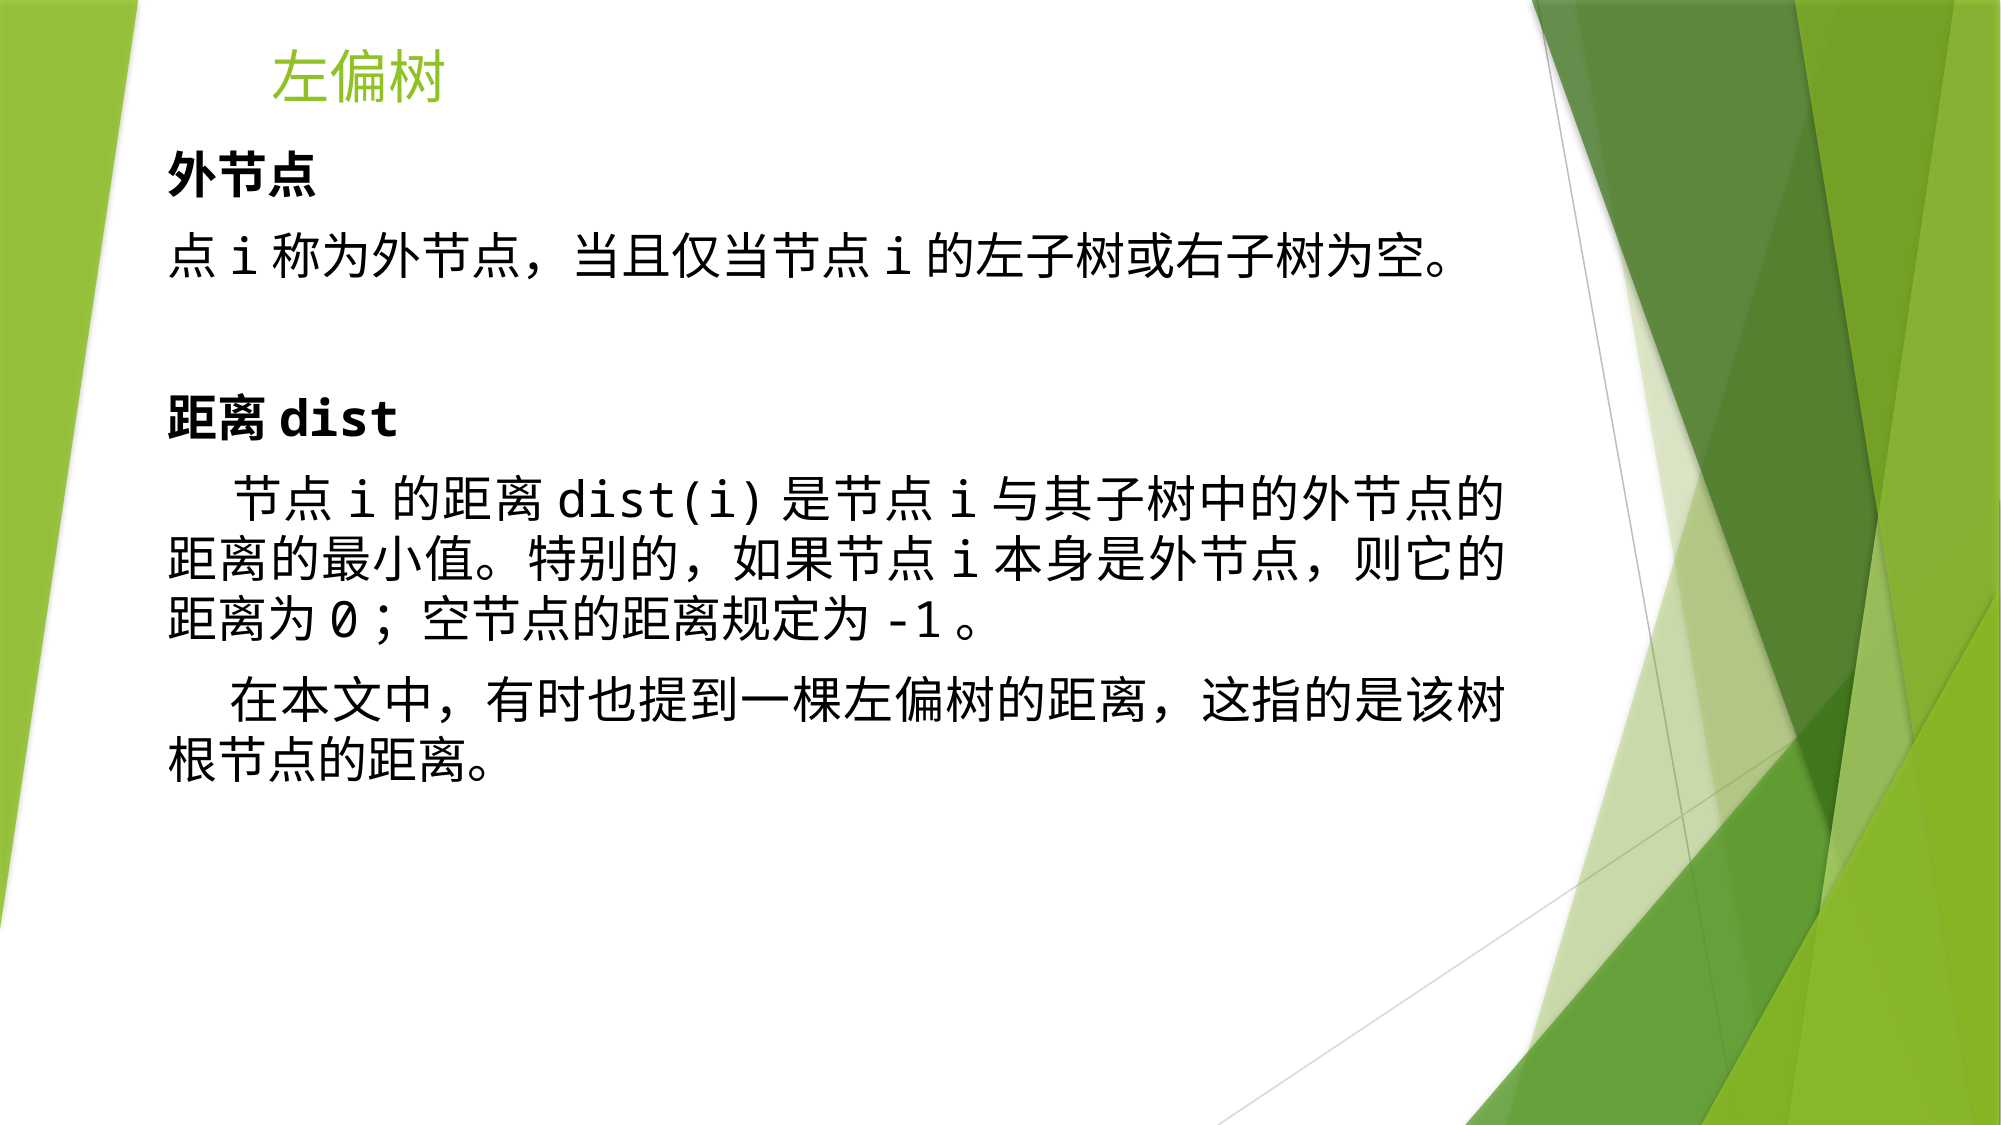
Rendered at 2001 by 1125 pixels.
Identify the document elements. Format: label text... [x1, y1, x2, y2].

subtitle 外节点 点i称为外节点，当且仅当节点i的左子树或右子树为空。 距离dist 节点i的距离dist(i)是节点i与其子树中的外节点的距离的最小值。特别的，如果节点i本身是外节点，则它的距离为0；空节点的距离规定为-1。 在本文中，有时也提到一棵左偏树的距离，这指的是该树根节点的距离。 [152, 136, 1522, 1039]
title 左偏树 [172, 24, 462, 119]
